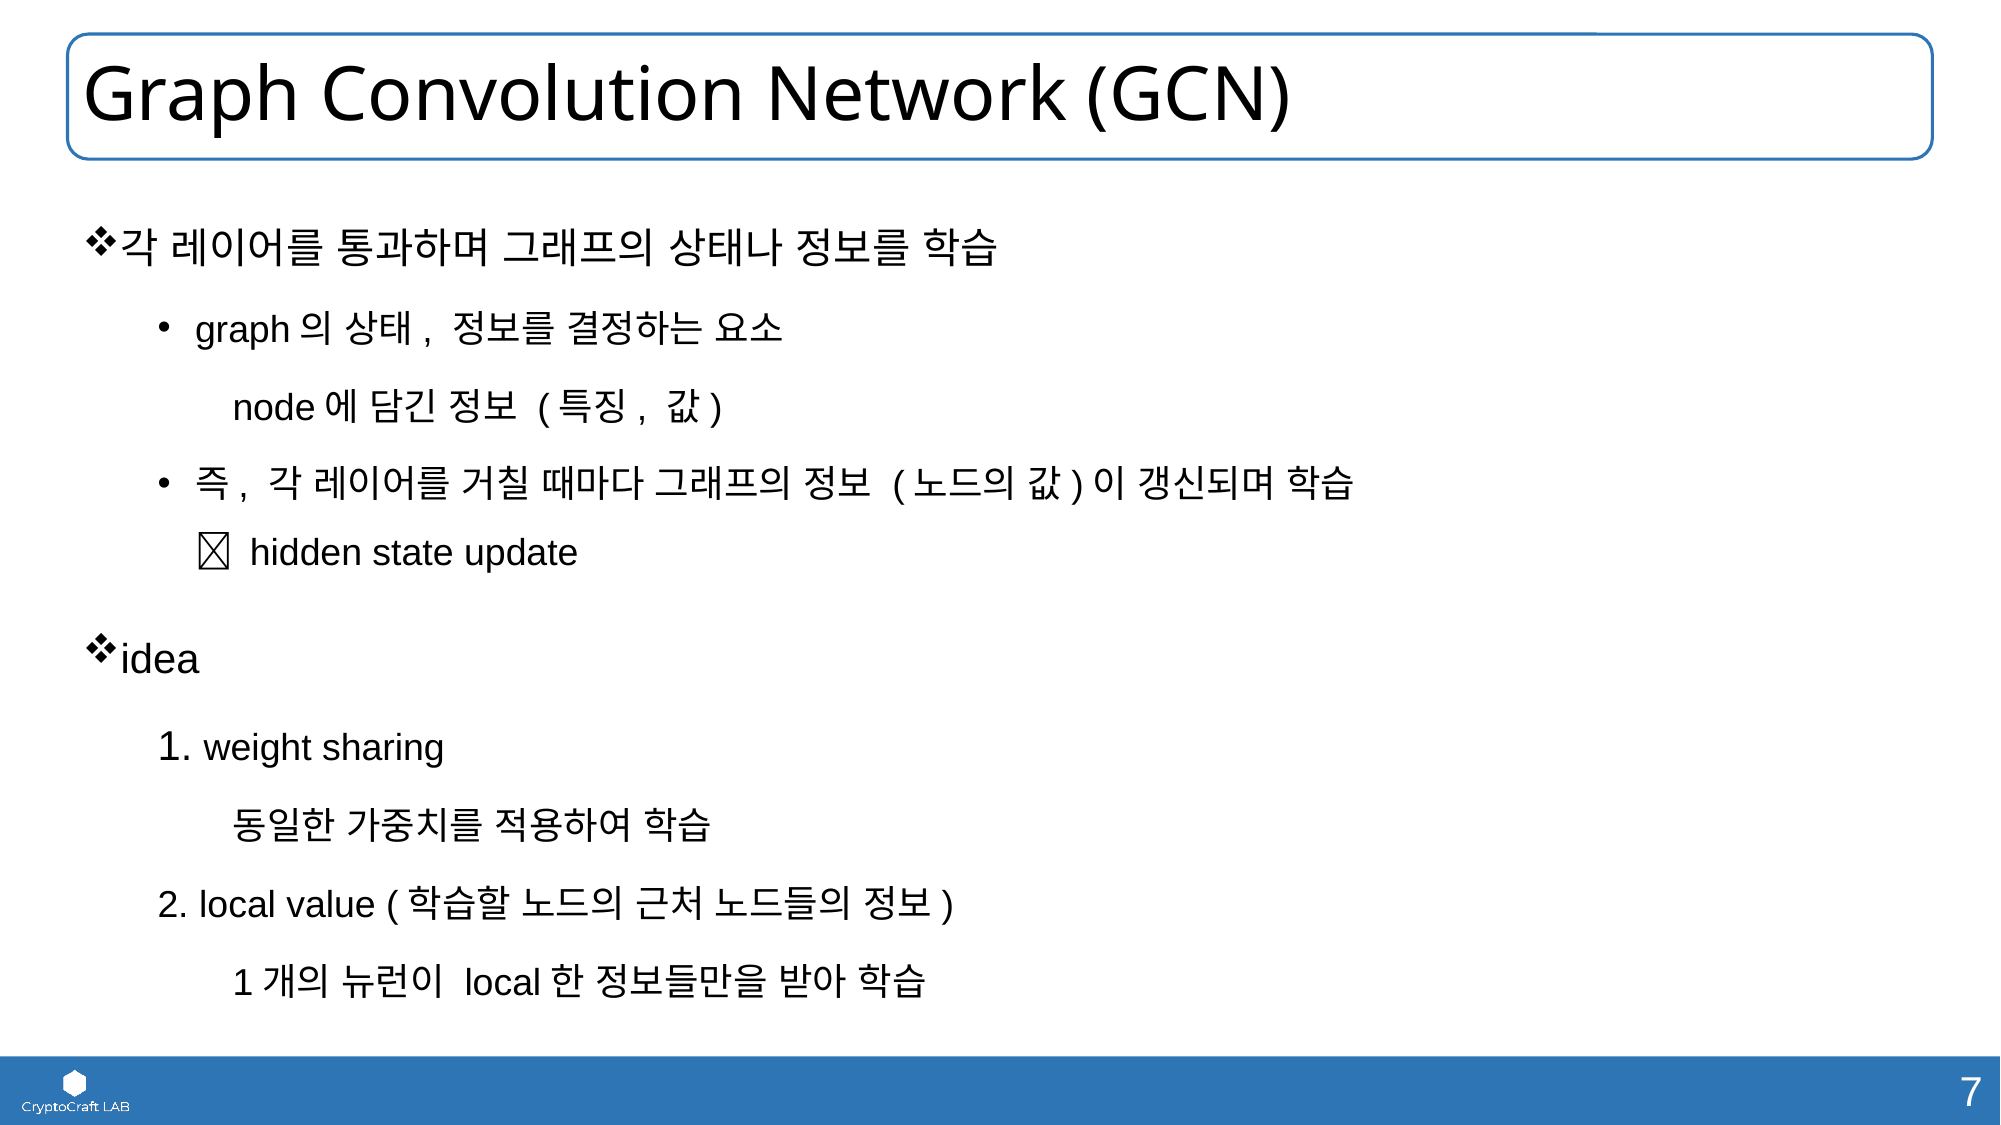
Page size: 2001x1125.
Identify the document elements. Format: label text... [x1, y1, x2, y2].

picture [13, 1061, 138, 1123]
title Graph Convolution Network (GCN) [67, 34, 1933, 160]
list 각 레이어를 통과하며 그래프의 상태나 정보를 학습 graph의 상태, 정보를 결정하는 요소 node에 담긴 정보 (특징, 값) 즉, 각 레이어를 거칠 때마다 그래프의 정보 (노드의 값)이 갱신되며 학습  hidden state update idea 1. weight sharing 동일한 가중치를 적용하여 학습 2. local value (학습할 노드의 근처 노드들의 정보) 1개의 뉴런이 local한 정보들만을 받아 학습 [67, 189, 1933, 1019]
